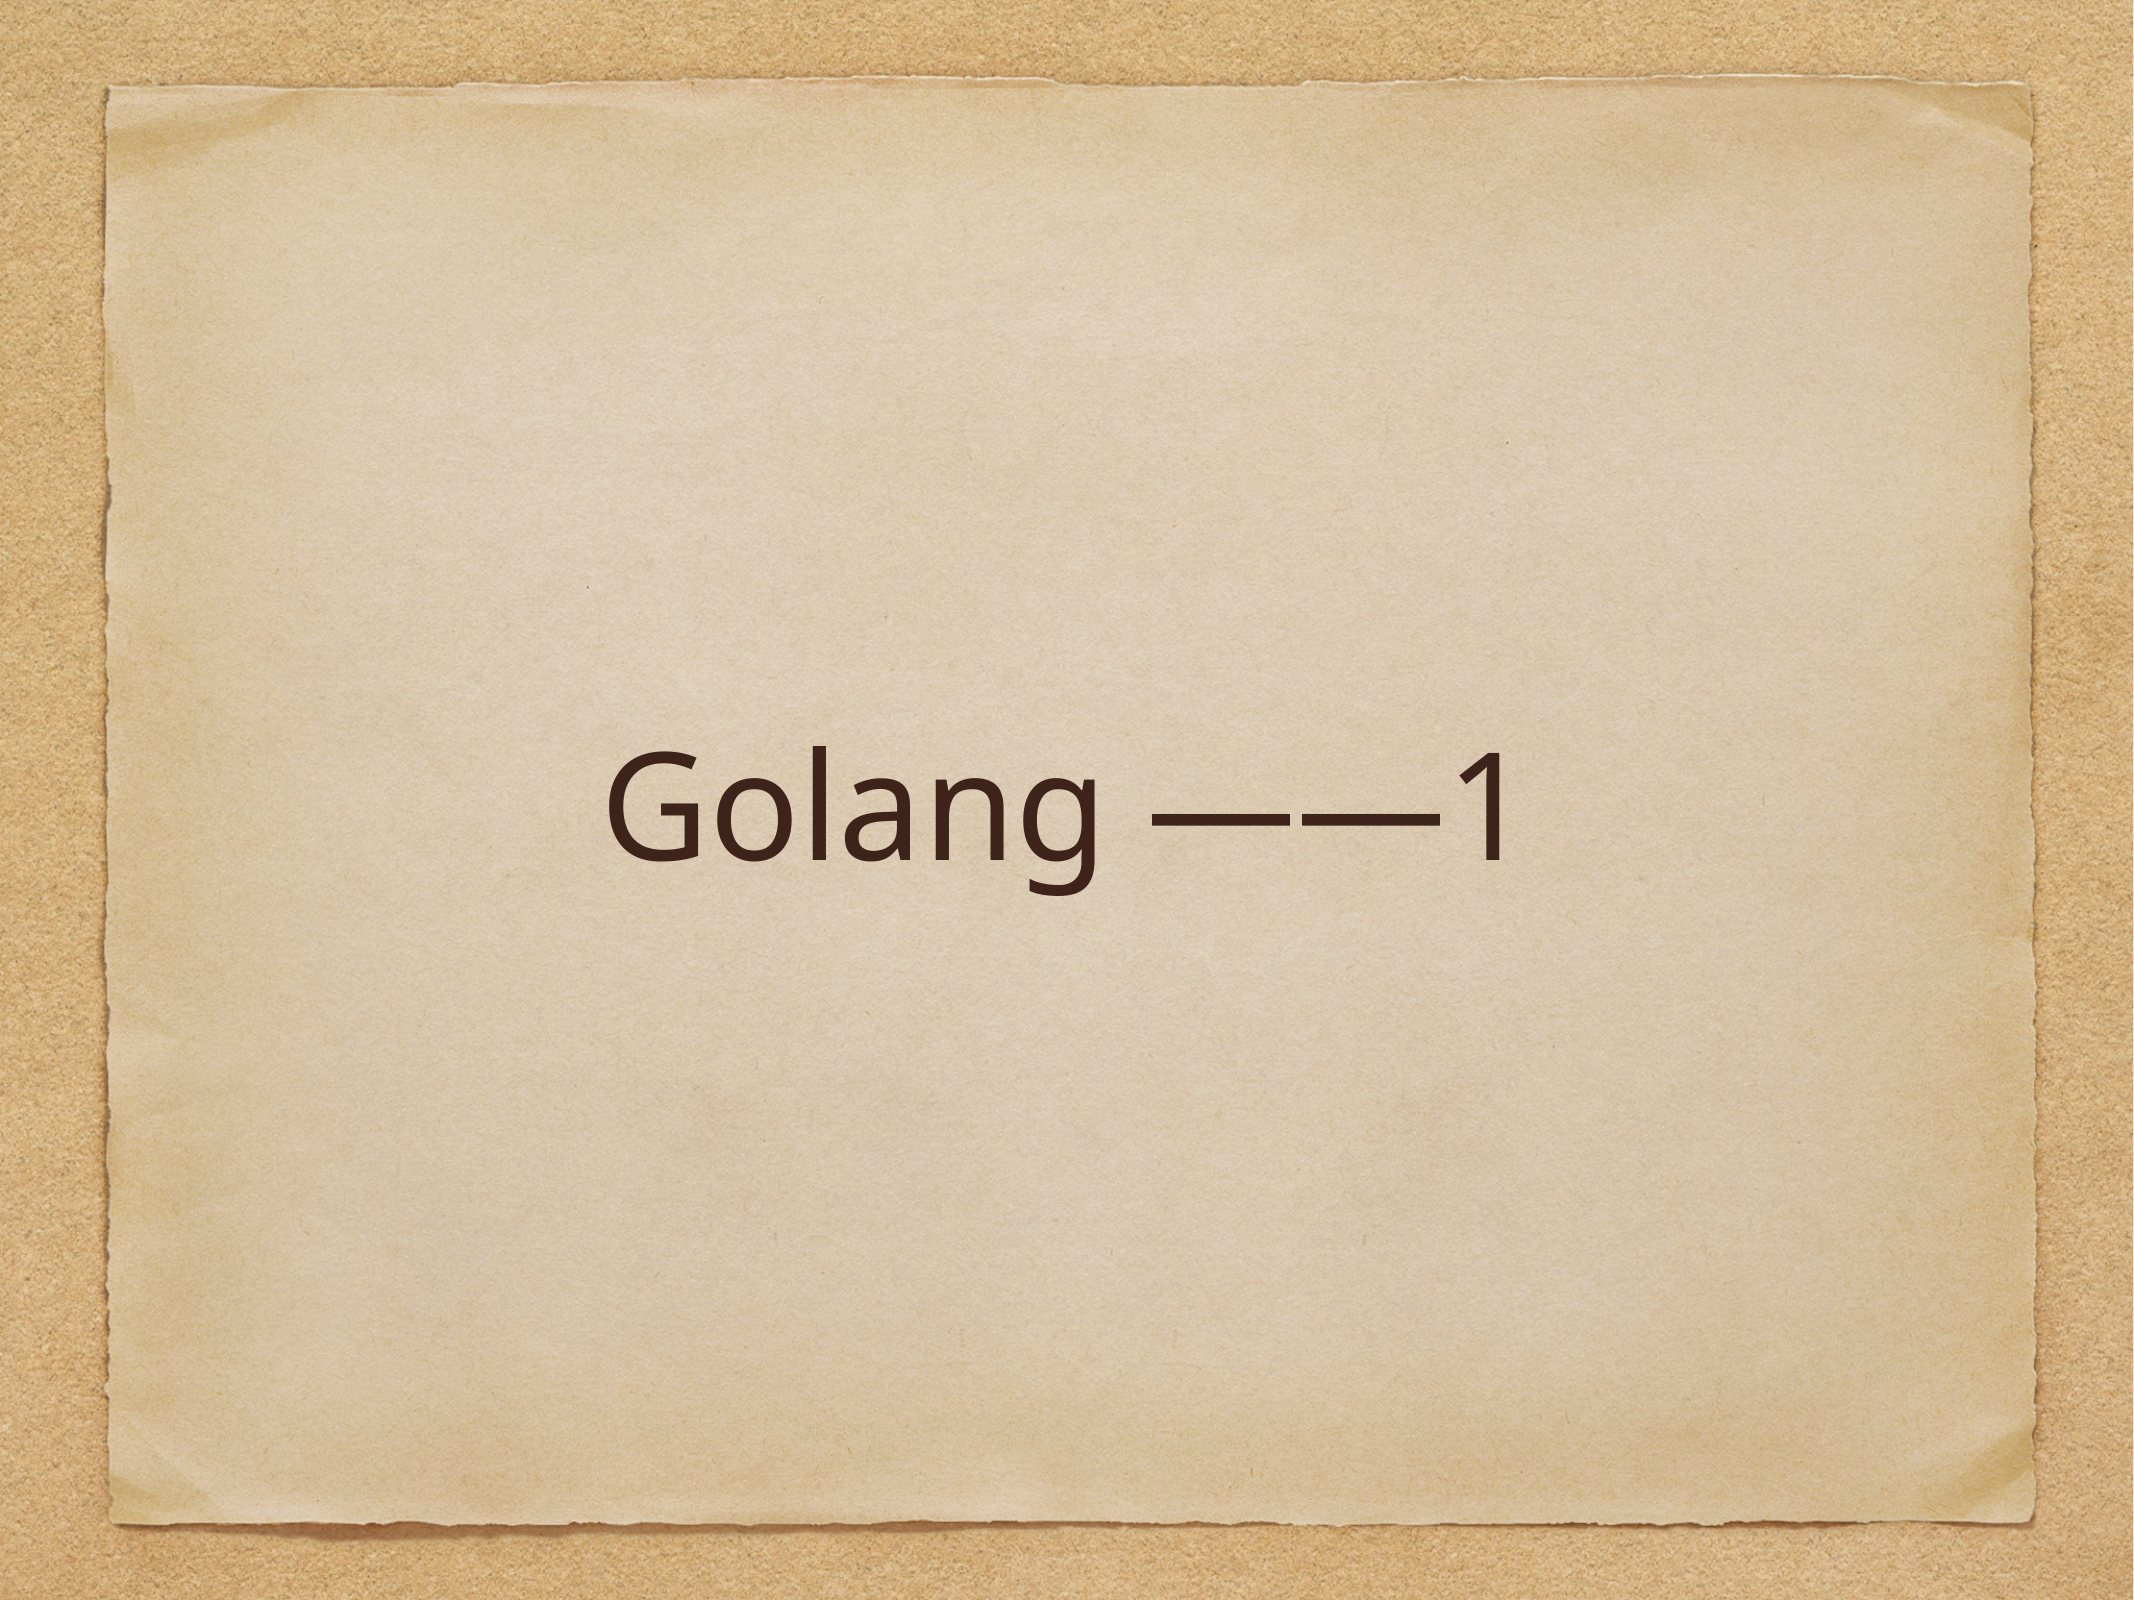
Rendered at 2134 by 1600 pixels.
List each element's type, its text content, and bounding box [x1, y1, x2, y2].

picture [0, 0, 2134, 1600]
title Golang ——1 [207, 539, 1926, 1061]
